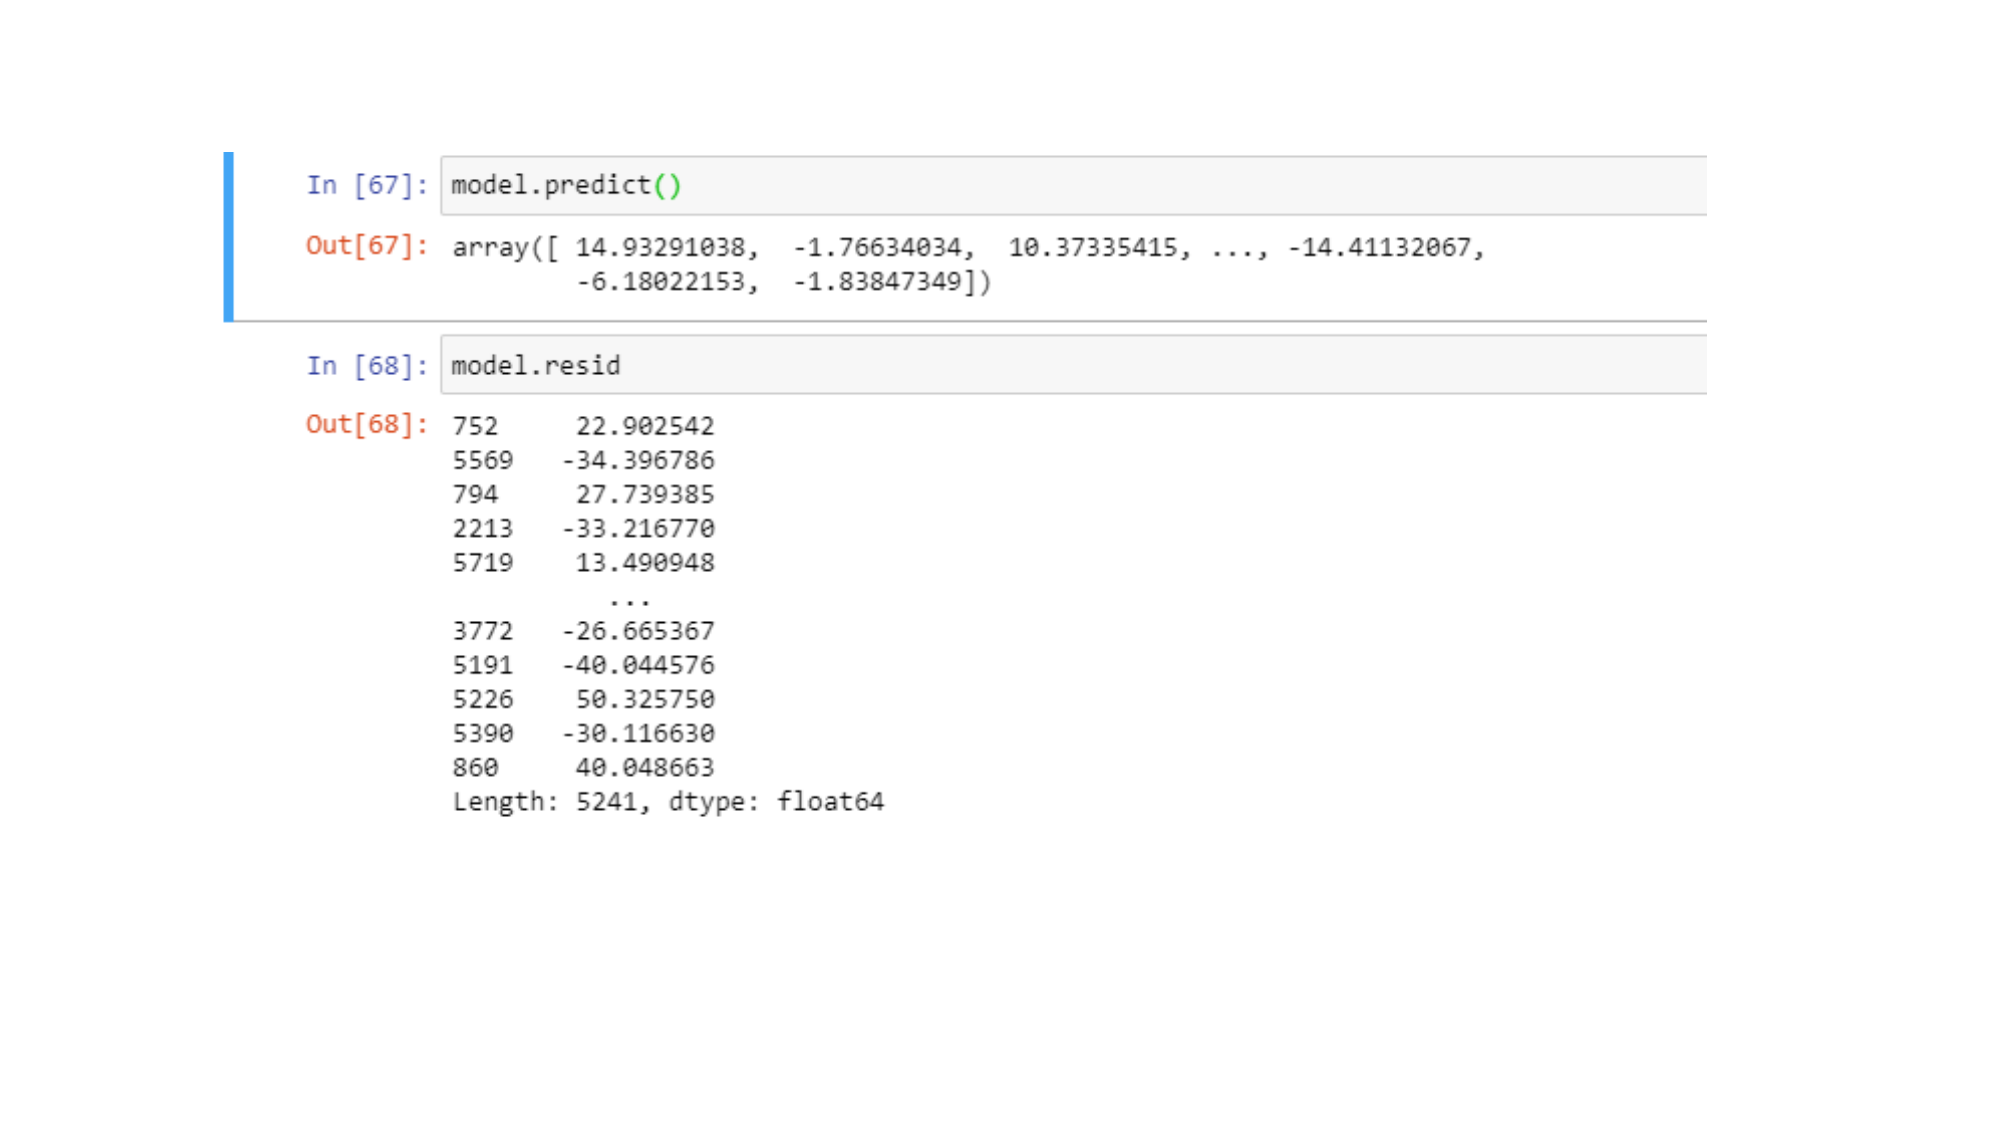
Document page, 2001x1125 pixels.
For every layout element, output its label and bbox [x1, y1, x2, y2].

list [202, 152, 1707, 847]
